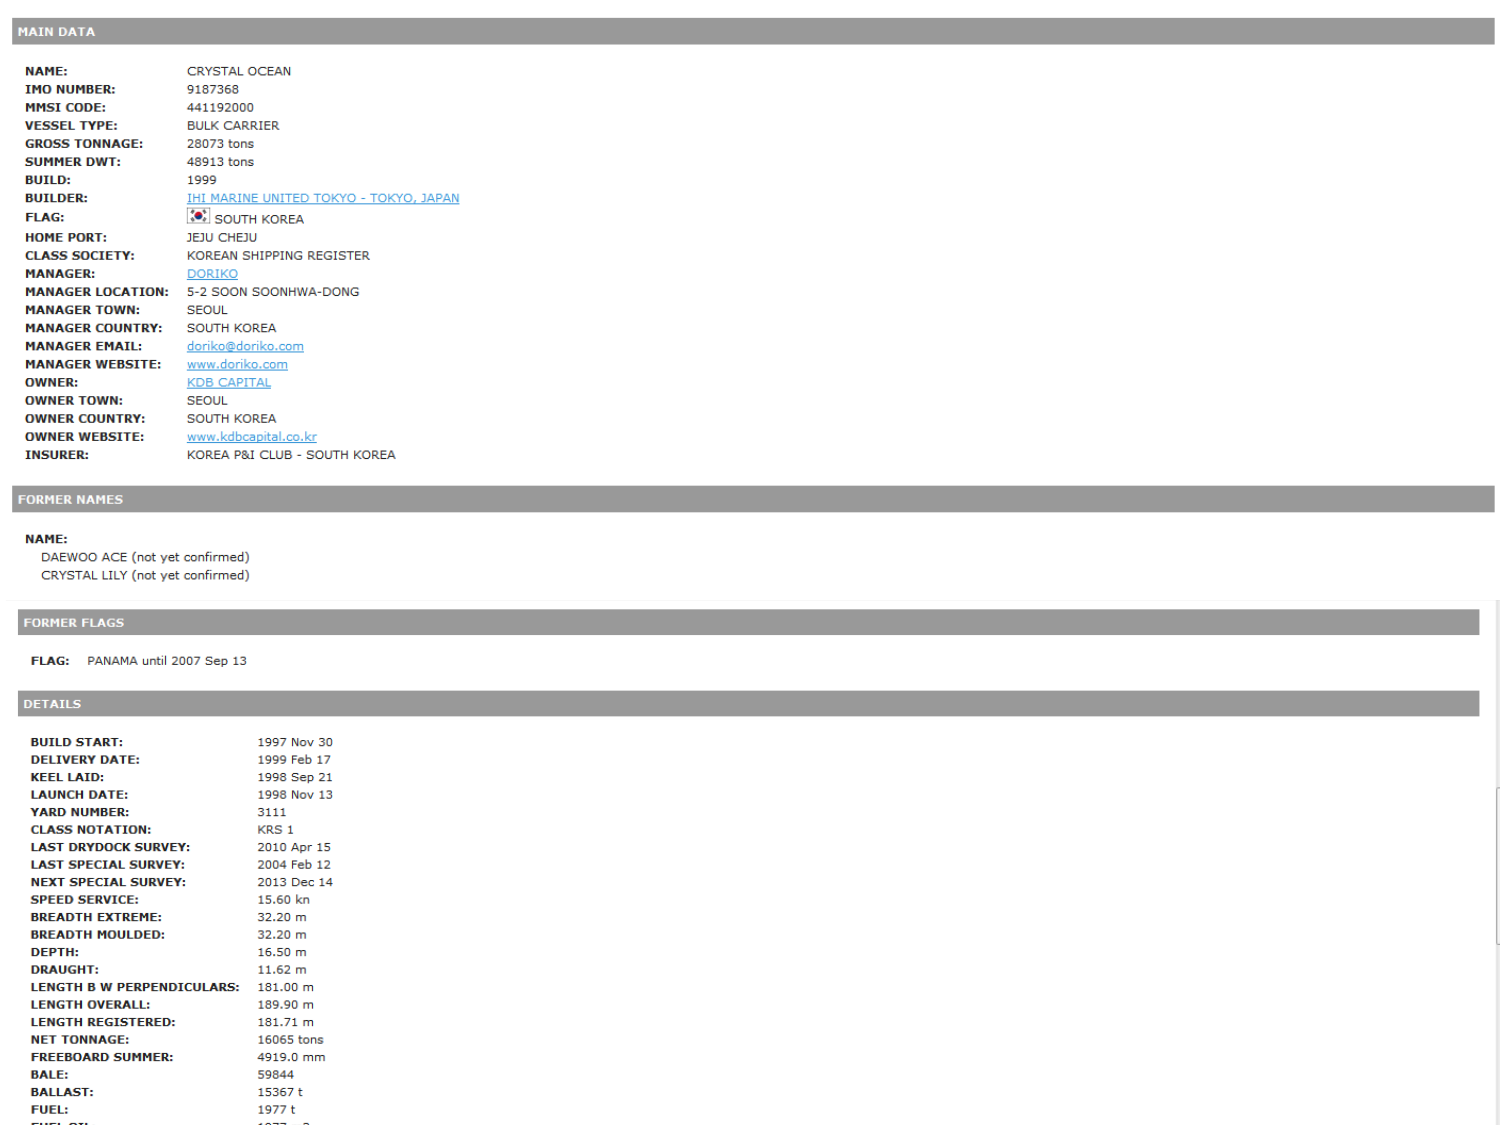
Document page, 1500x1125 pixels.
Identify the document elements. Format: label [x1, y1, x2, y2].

list [0, 0, 1500, 605]
picture [5, 600, 1500, 1125]
